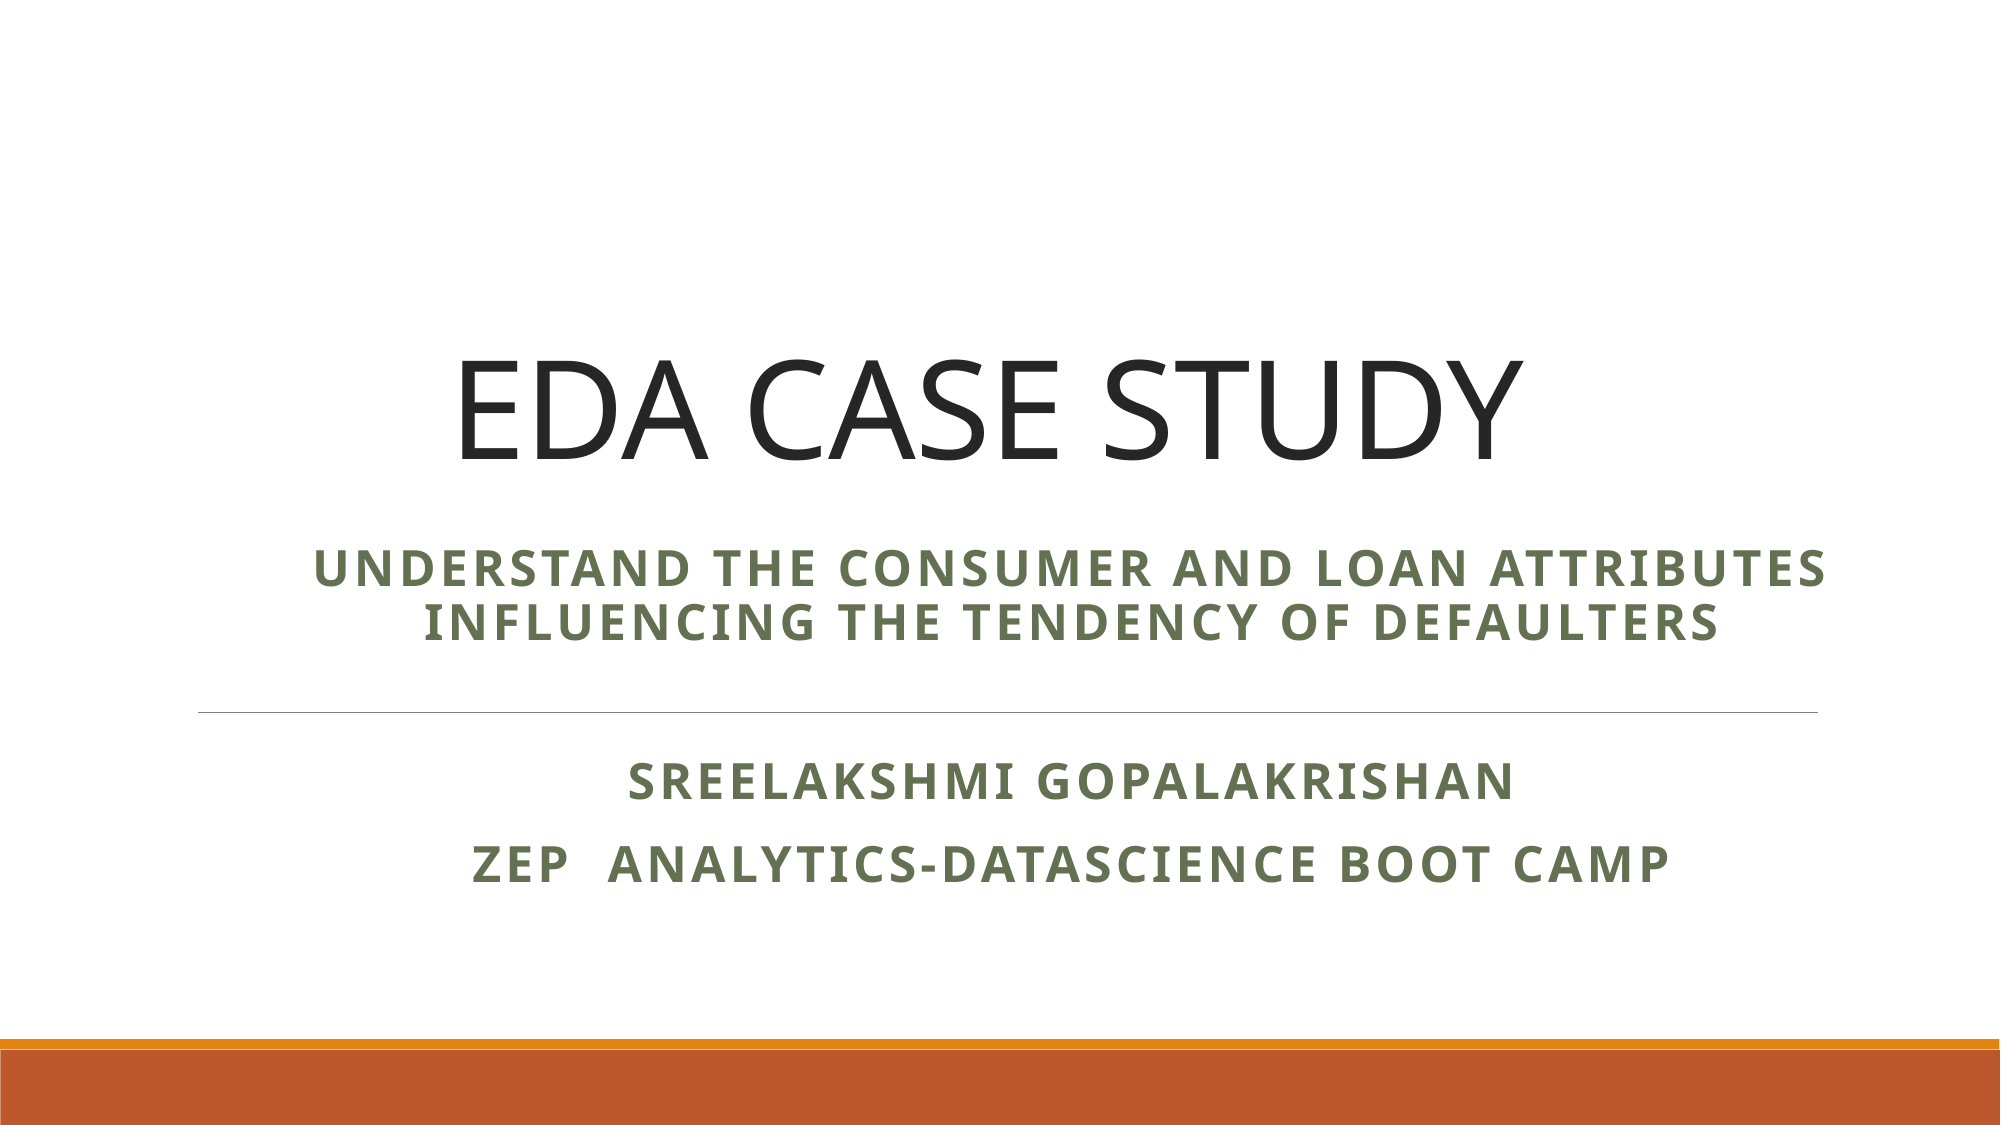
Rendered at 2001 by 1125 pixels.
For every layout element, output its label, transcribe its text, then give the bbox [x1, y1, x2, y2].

title EDA CASE STUDY [162, 248, 1813, 495]
text_box SREELAKSHMI GOPALAKRISHAN ZEP ANALYTICS-DATASCIENCE BOOT CAMP [246, 748, 1897, 937]
subtitle Understand the consumer and loan attributes influencing the tendency of defaulters [246, 536, 1897, 724]
